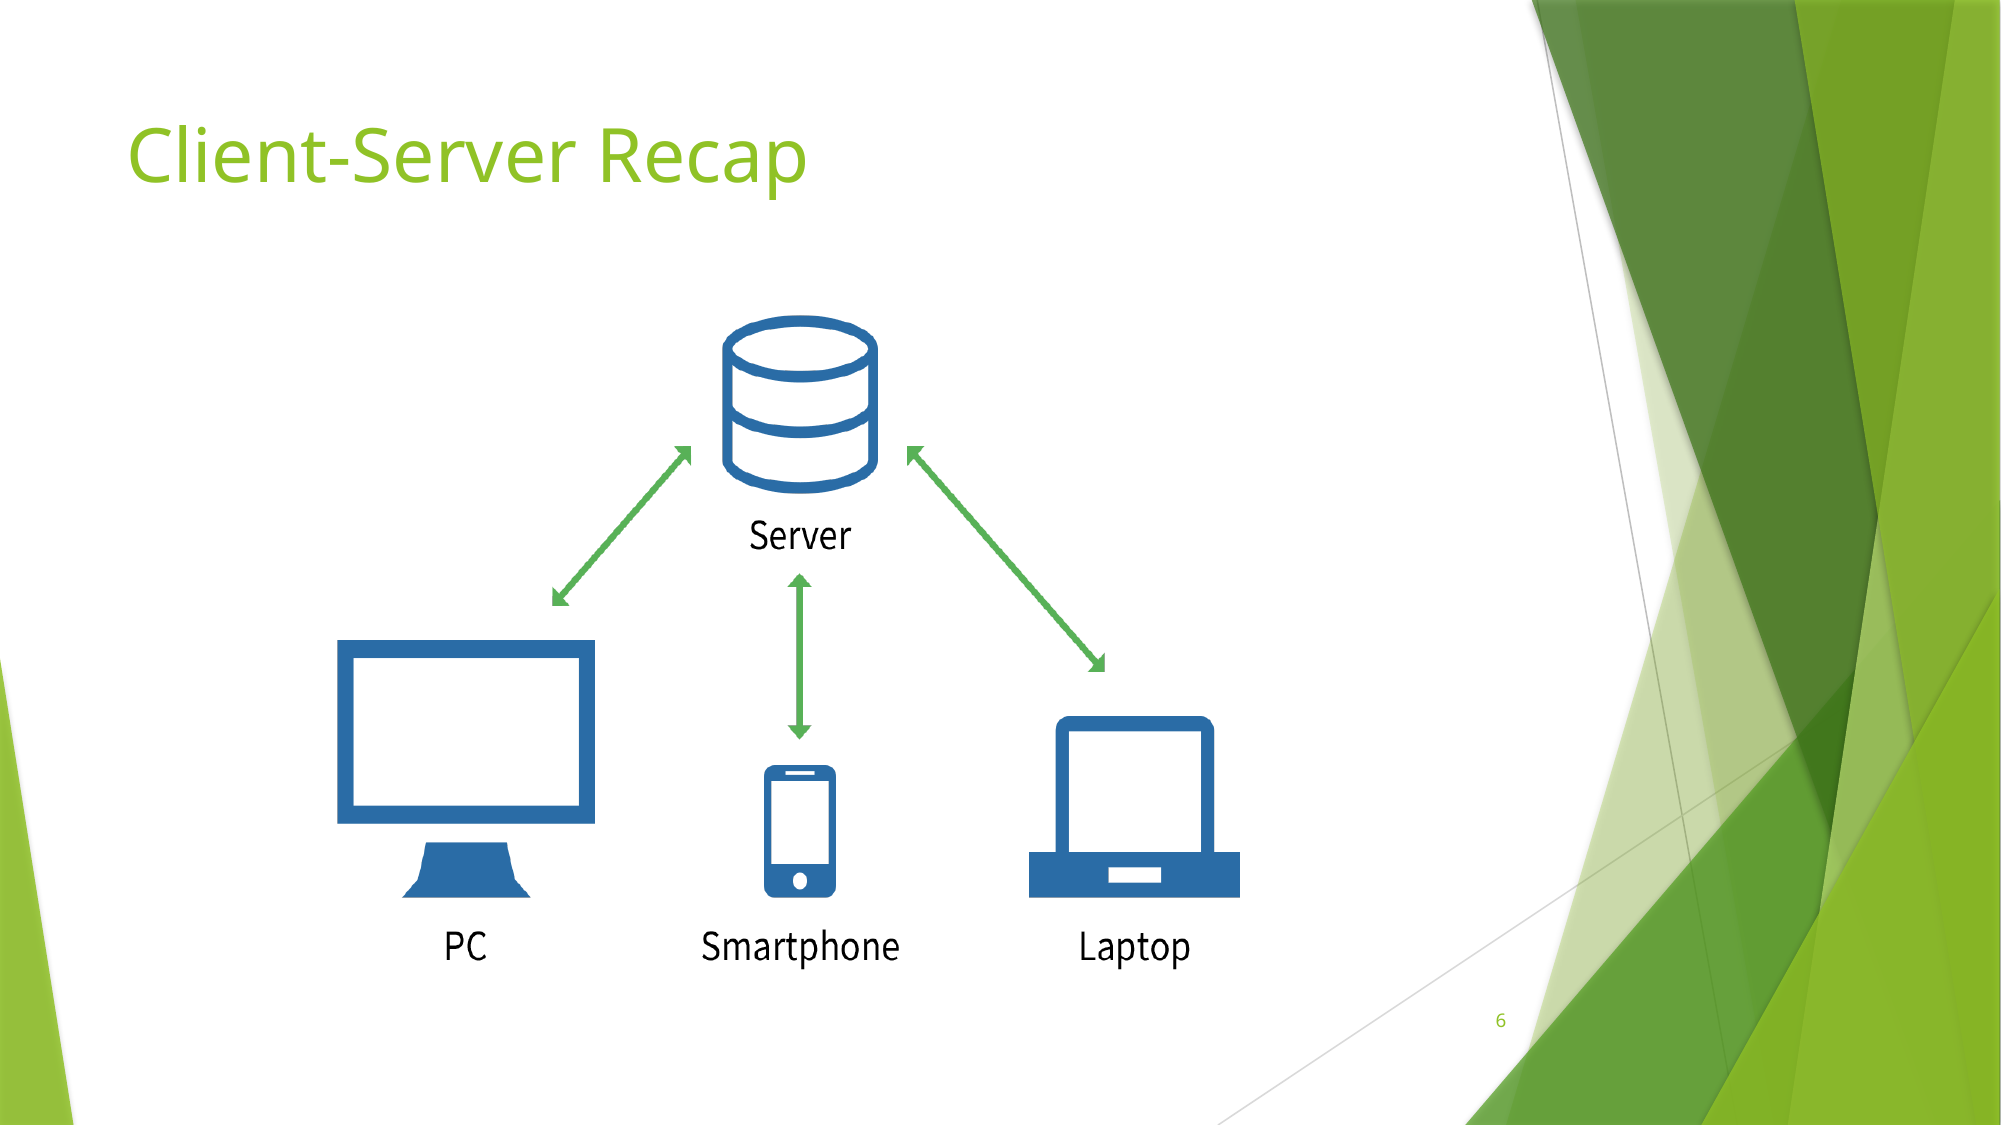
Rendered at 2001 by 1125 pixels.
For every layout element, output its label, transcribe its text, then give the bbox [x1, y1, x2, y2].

slide_number 6 [1431, 991, 1522, 1051]
title Client-Server Recap [111, 99, 1522, 317]
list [206, 292, 1426, 1076]
